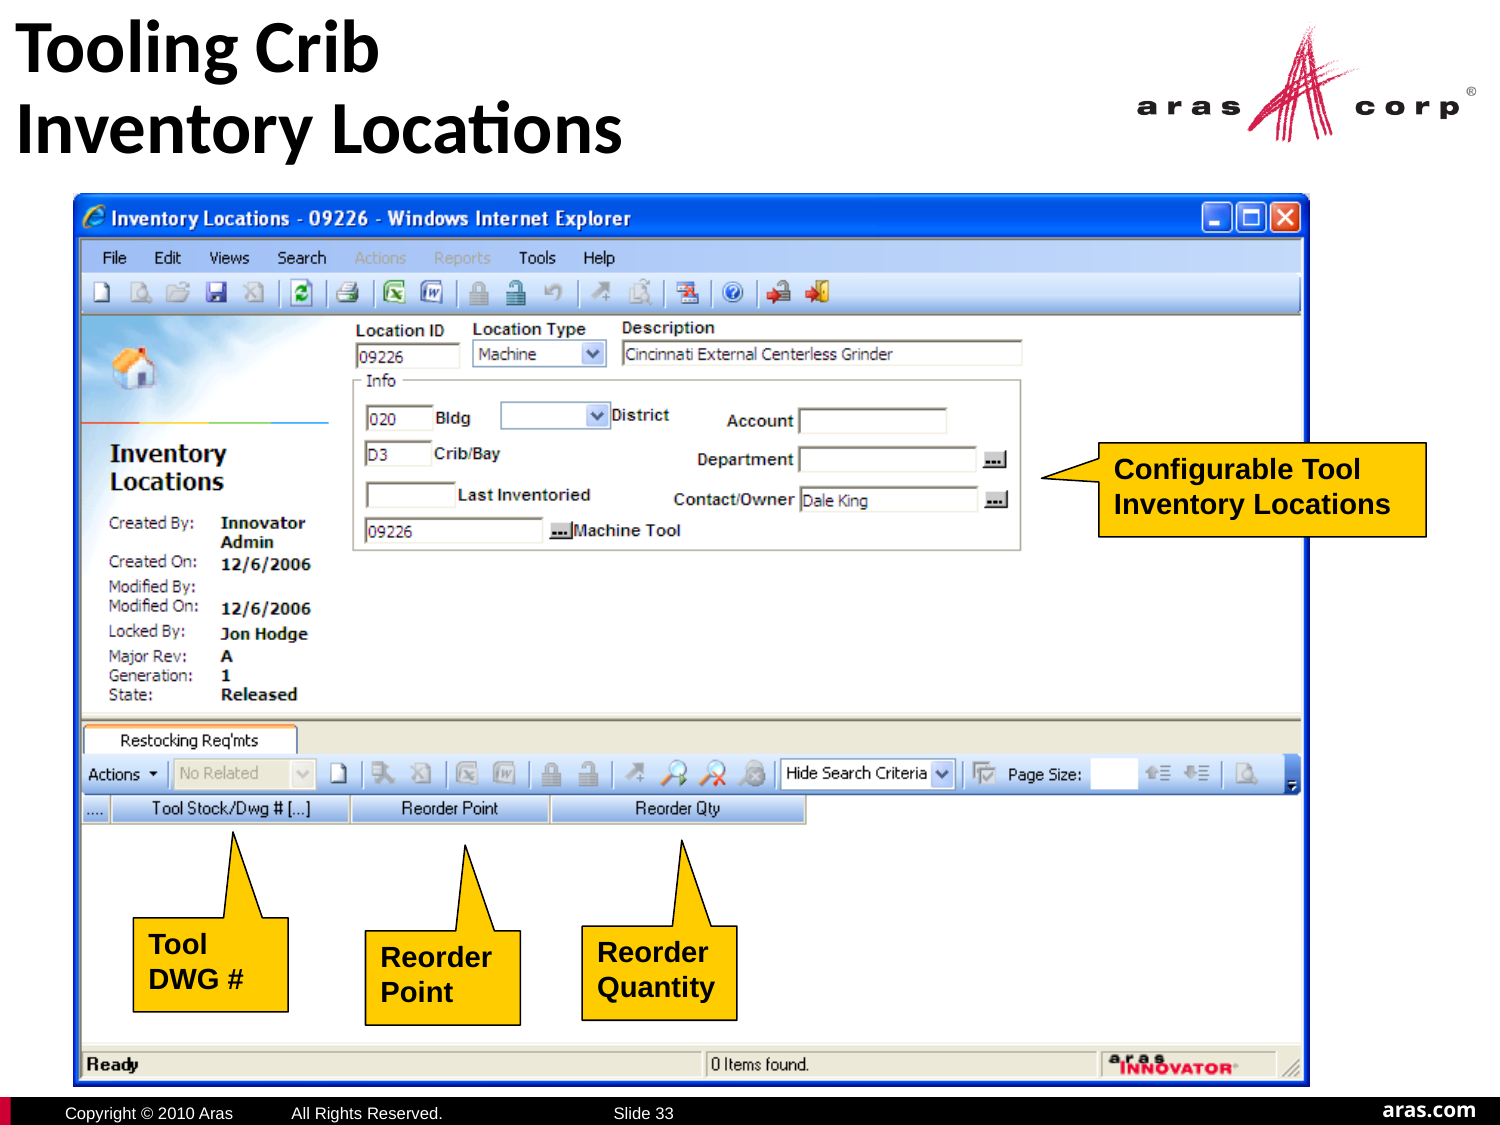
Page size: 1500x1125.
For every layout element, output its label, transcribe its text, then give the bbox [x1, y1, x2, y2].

picture [1128, 2, 1488, 155]
slide_number Slide 33 [613, 1102, 927, 1125]
title Tooling Crib Inventory Locations [0, 0, 1028, 178]
text_box Configurable Tool Inventory Locations [1314, 442, 1427, 537]
picture [72, 193, 1310, 1087]
